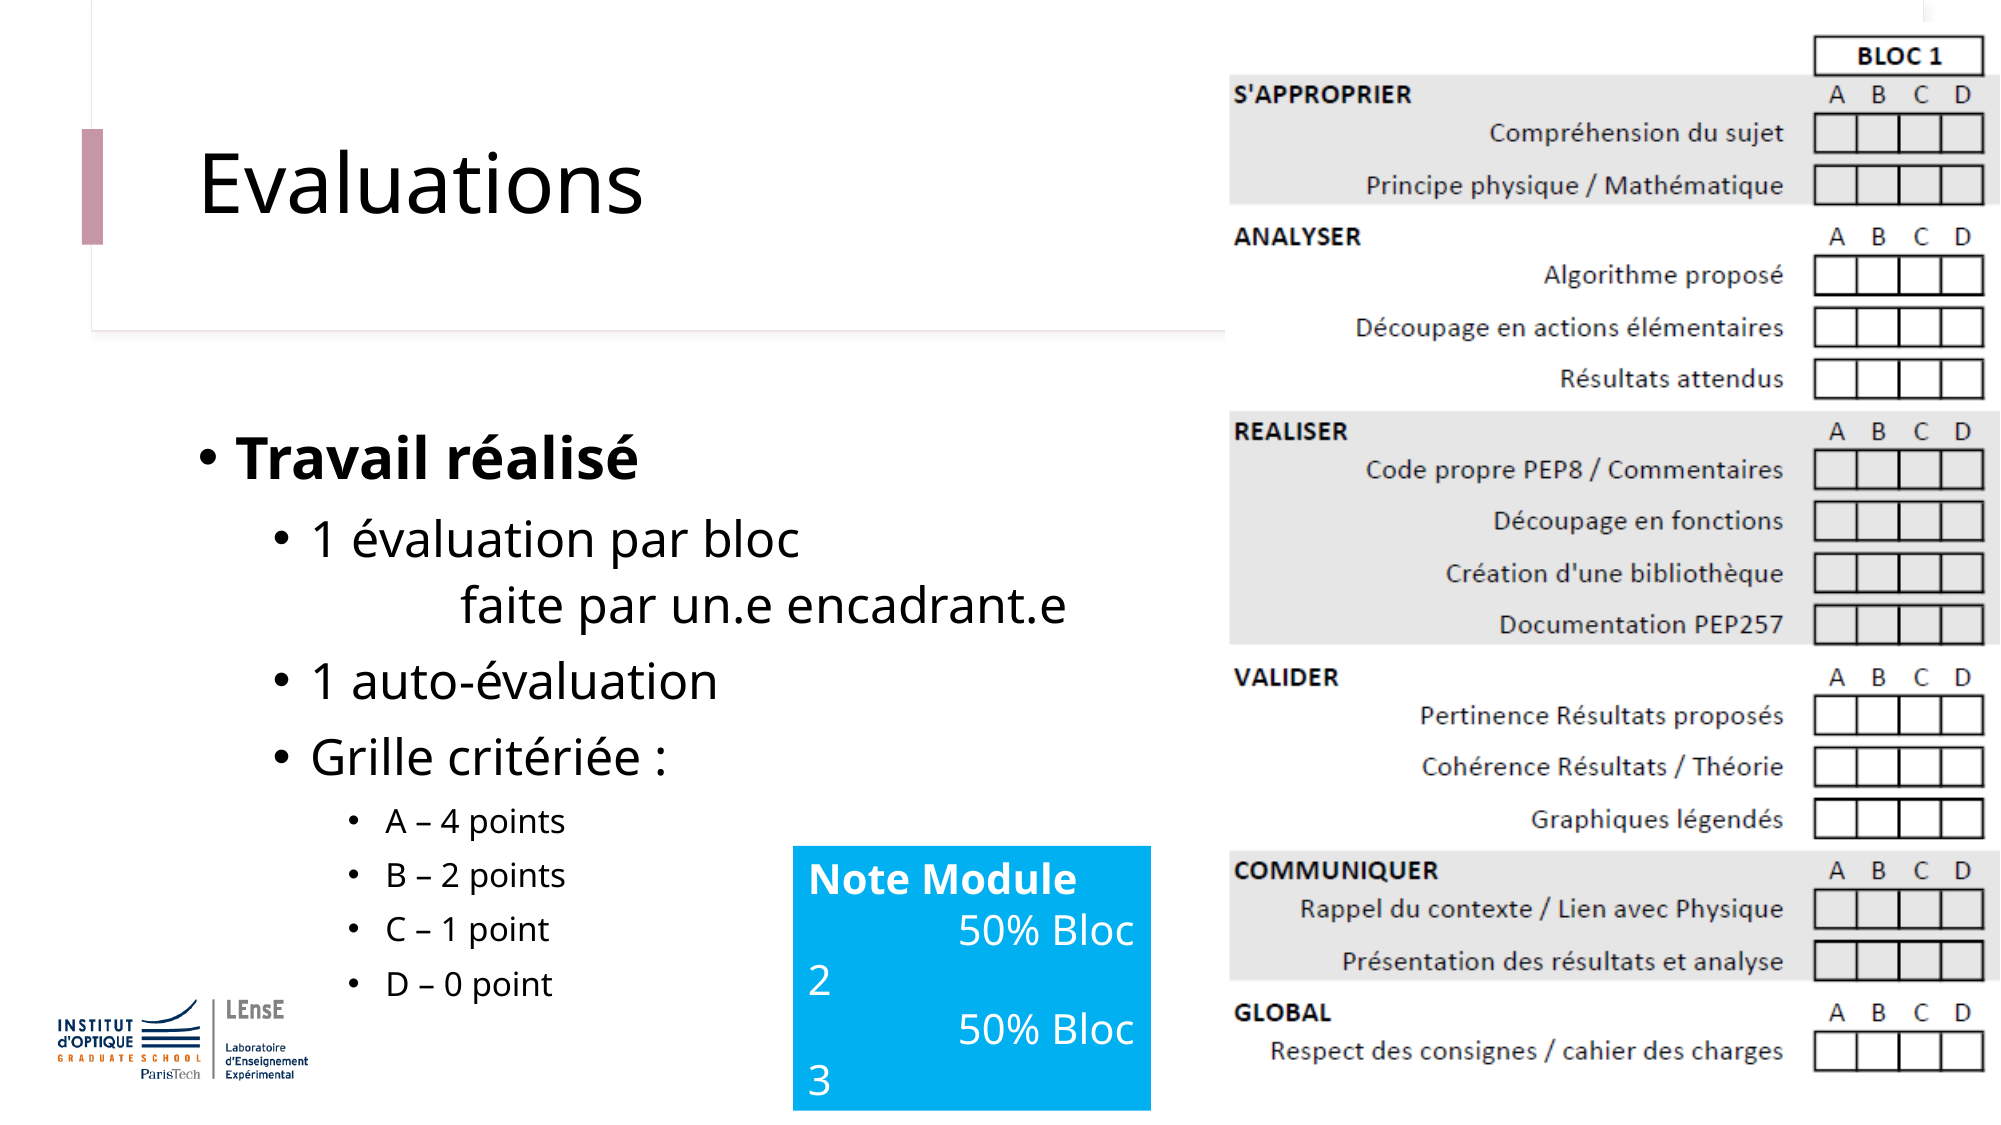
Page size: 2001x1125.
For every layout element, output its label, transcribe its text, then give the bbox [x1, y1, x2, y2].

picture [33, 973, 333, 1097]
list Travail réalisé 1 évaluation par bloc faite par un.e encadrant.e 1 auto-évaluation Grille critériée : A – 4 points B – 2 points C – 1 point D – 0 point [183, 406, 1225, 1013]
title Evaluations [183, 90, 1225, 284]
text_box Note Module 50% Bloc 2 50% Bloc 3 [793, 845, 1151, 1111]
picture [1225, 22, 2000, 1079]
